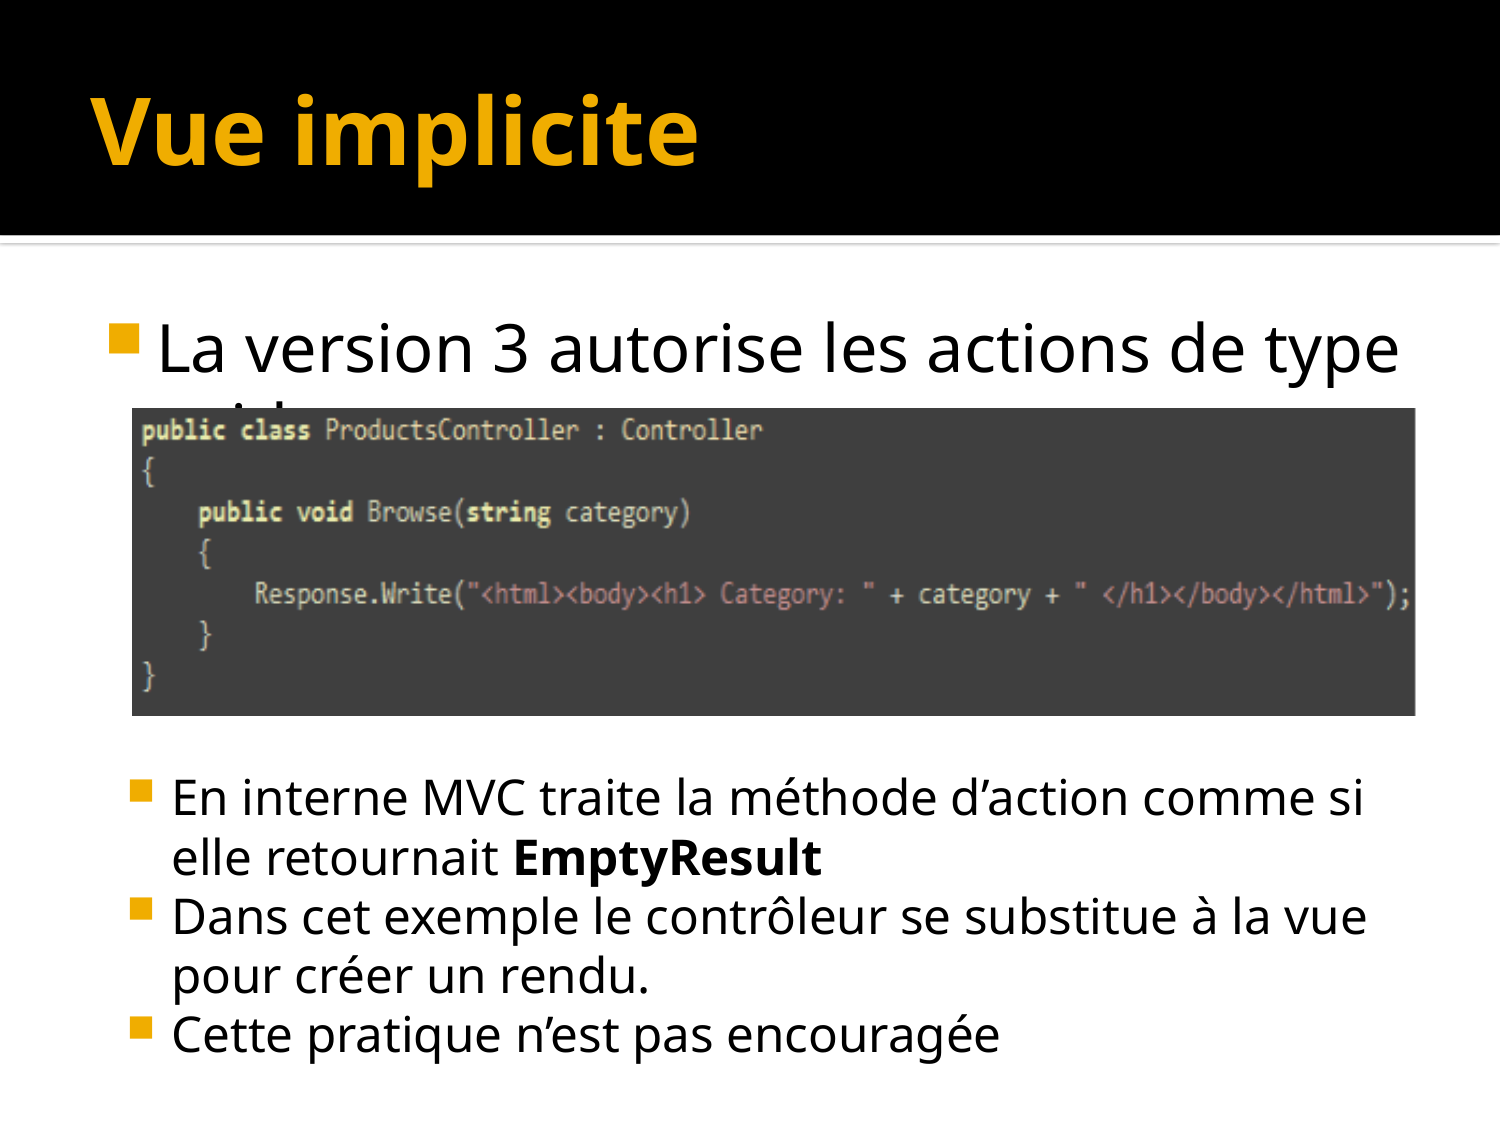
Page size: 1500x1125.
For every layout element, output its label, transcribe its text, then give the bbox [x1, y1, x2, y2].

text_box En interne MVC traite la méthode d’action comme si elle retournait EmptyResult Dans cet exemple le contrôleur se substitue à la vue pour créer un rendu. Cette pratique n’est pas encouragée [99, 751, 1450, 1071]
list La version 3 autorise les actions de type void [75, 291, 1425, 398]
picture [132, 408, 1418, 717]
title Vue implicite [75, 25, 1425, 231]
